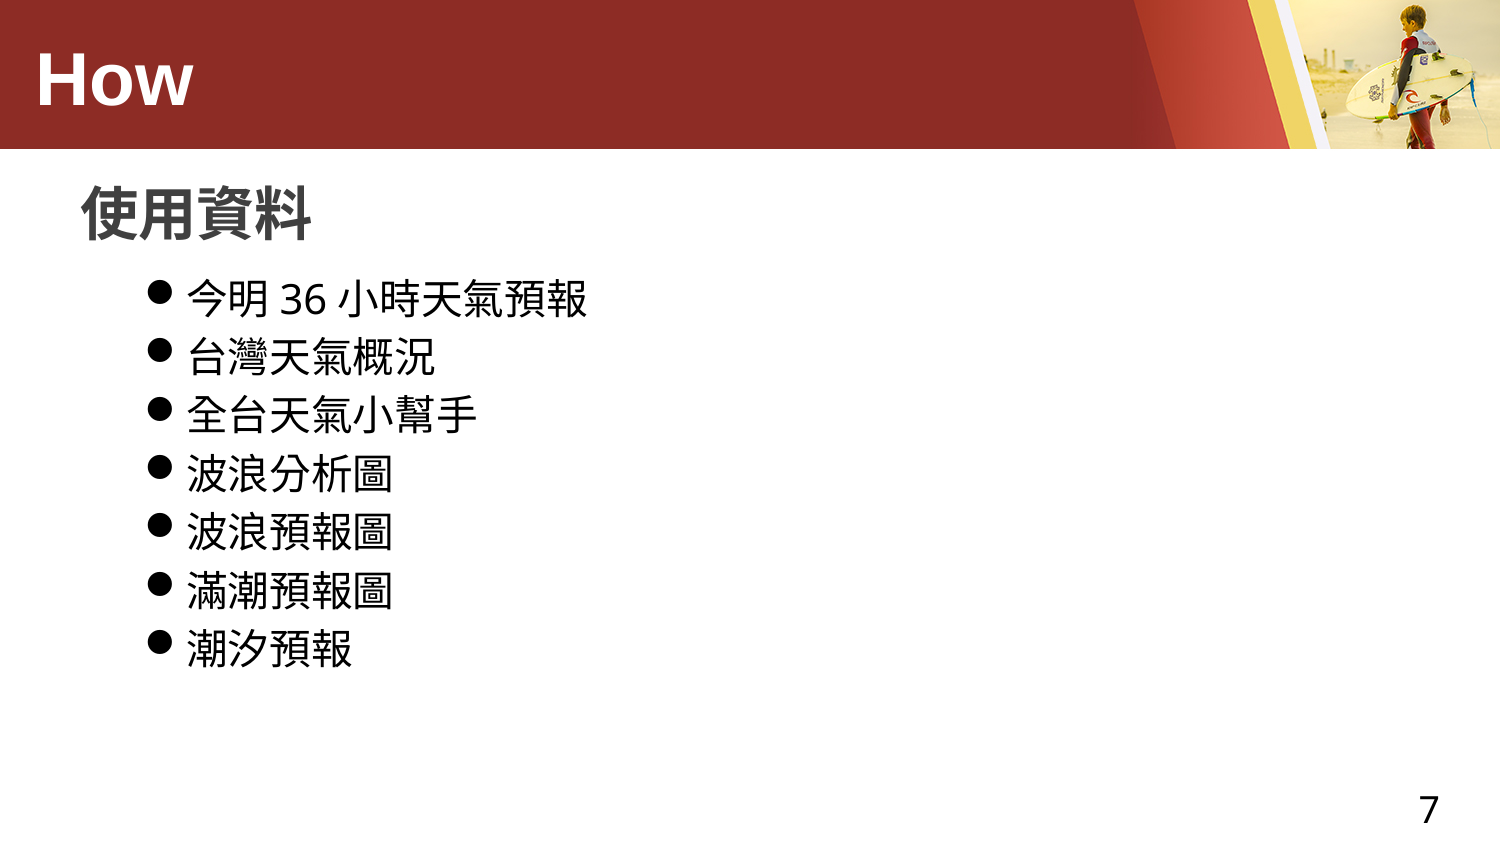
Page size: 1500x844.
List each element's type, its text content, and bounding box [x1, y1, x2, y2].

slide_number 7 [1403, 779, 1494, 844]
text_box How [0, 0, 1284, 136]
text_box 使用資料 [64, 161, 1459, 258]
list 今明36小時天氣預報 台灣天氣概況 全台天氣小幫手 波浪分析圖 波浪預報圖 滿潮預報圖 潮汐預報 [29, 257, 1272, 844]
picture [0, 0, 1500, 844]
